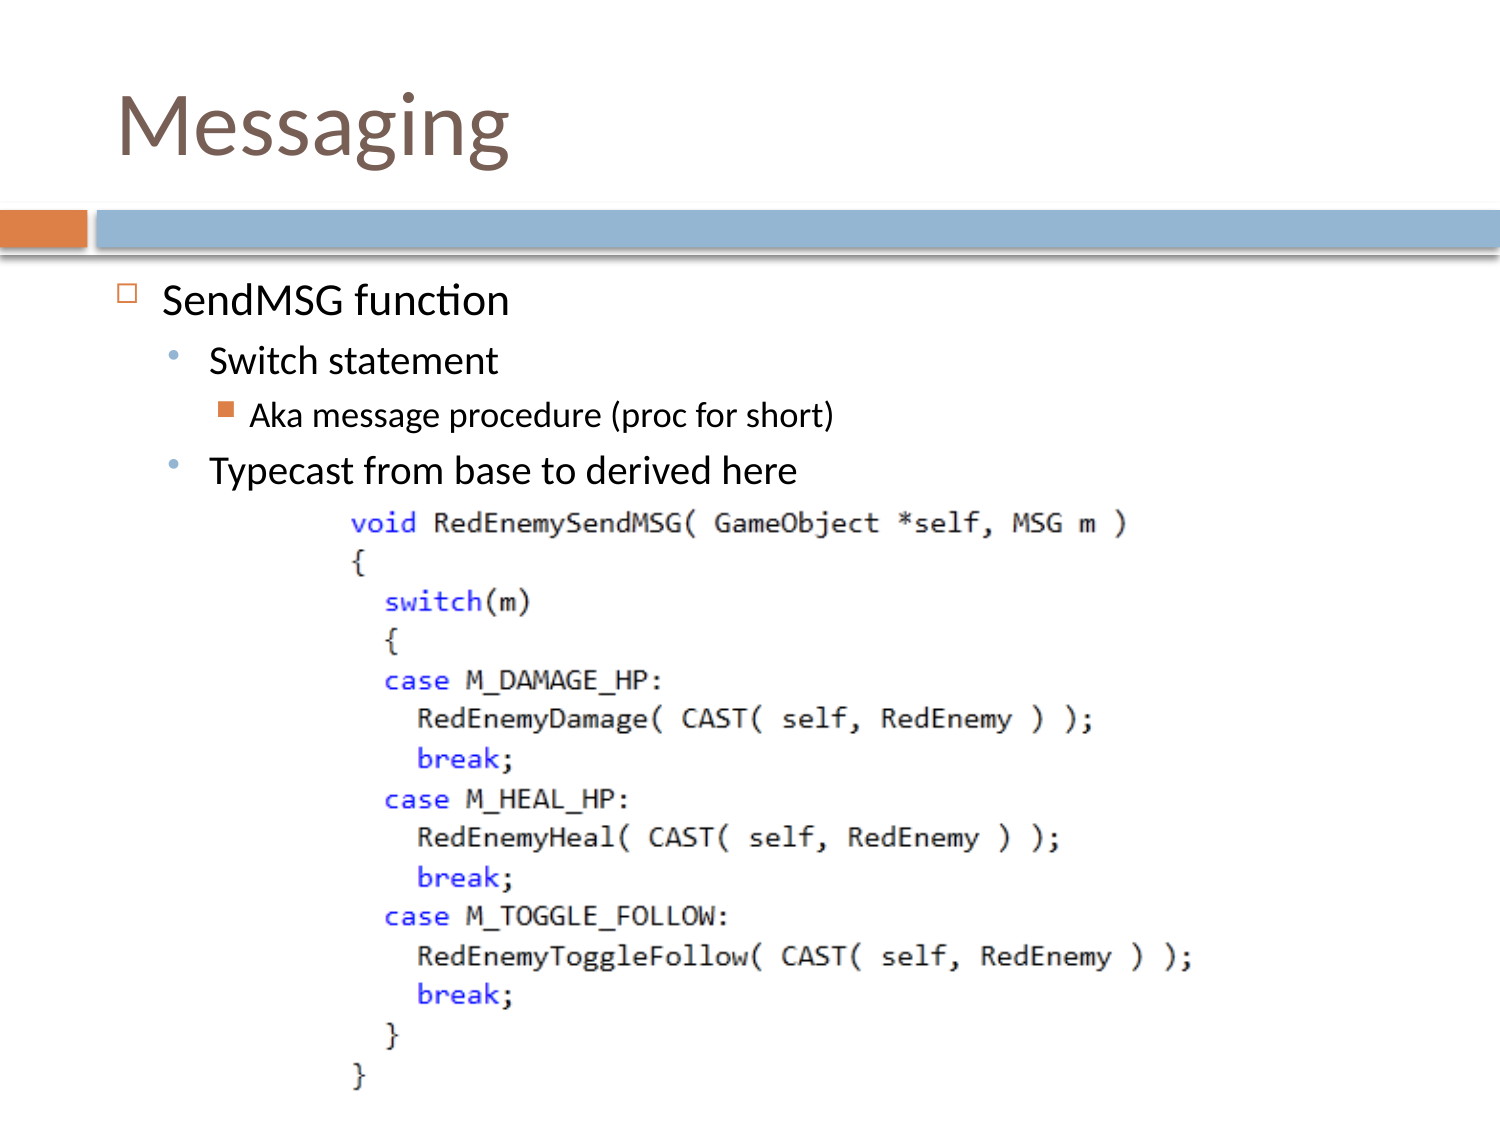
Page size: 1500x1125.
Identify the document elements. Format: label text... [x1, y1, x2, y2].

title Messaging [100, 37, 1438, 200]
picture [349, 501, 1201, 1100]
list SendMSG function Switch statement Aka message procedure (proc for short) Typecast from base to derived here [100, 262, 1438, 503]
